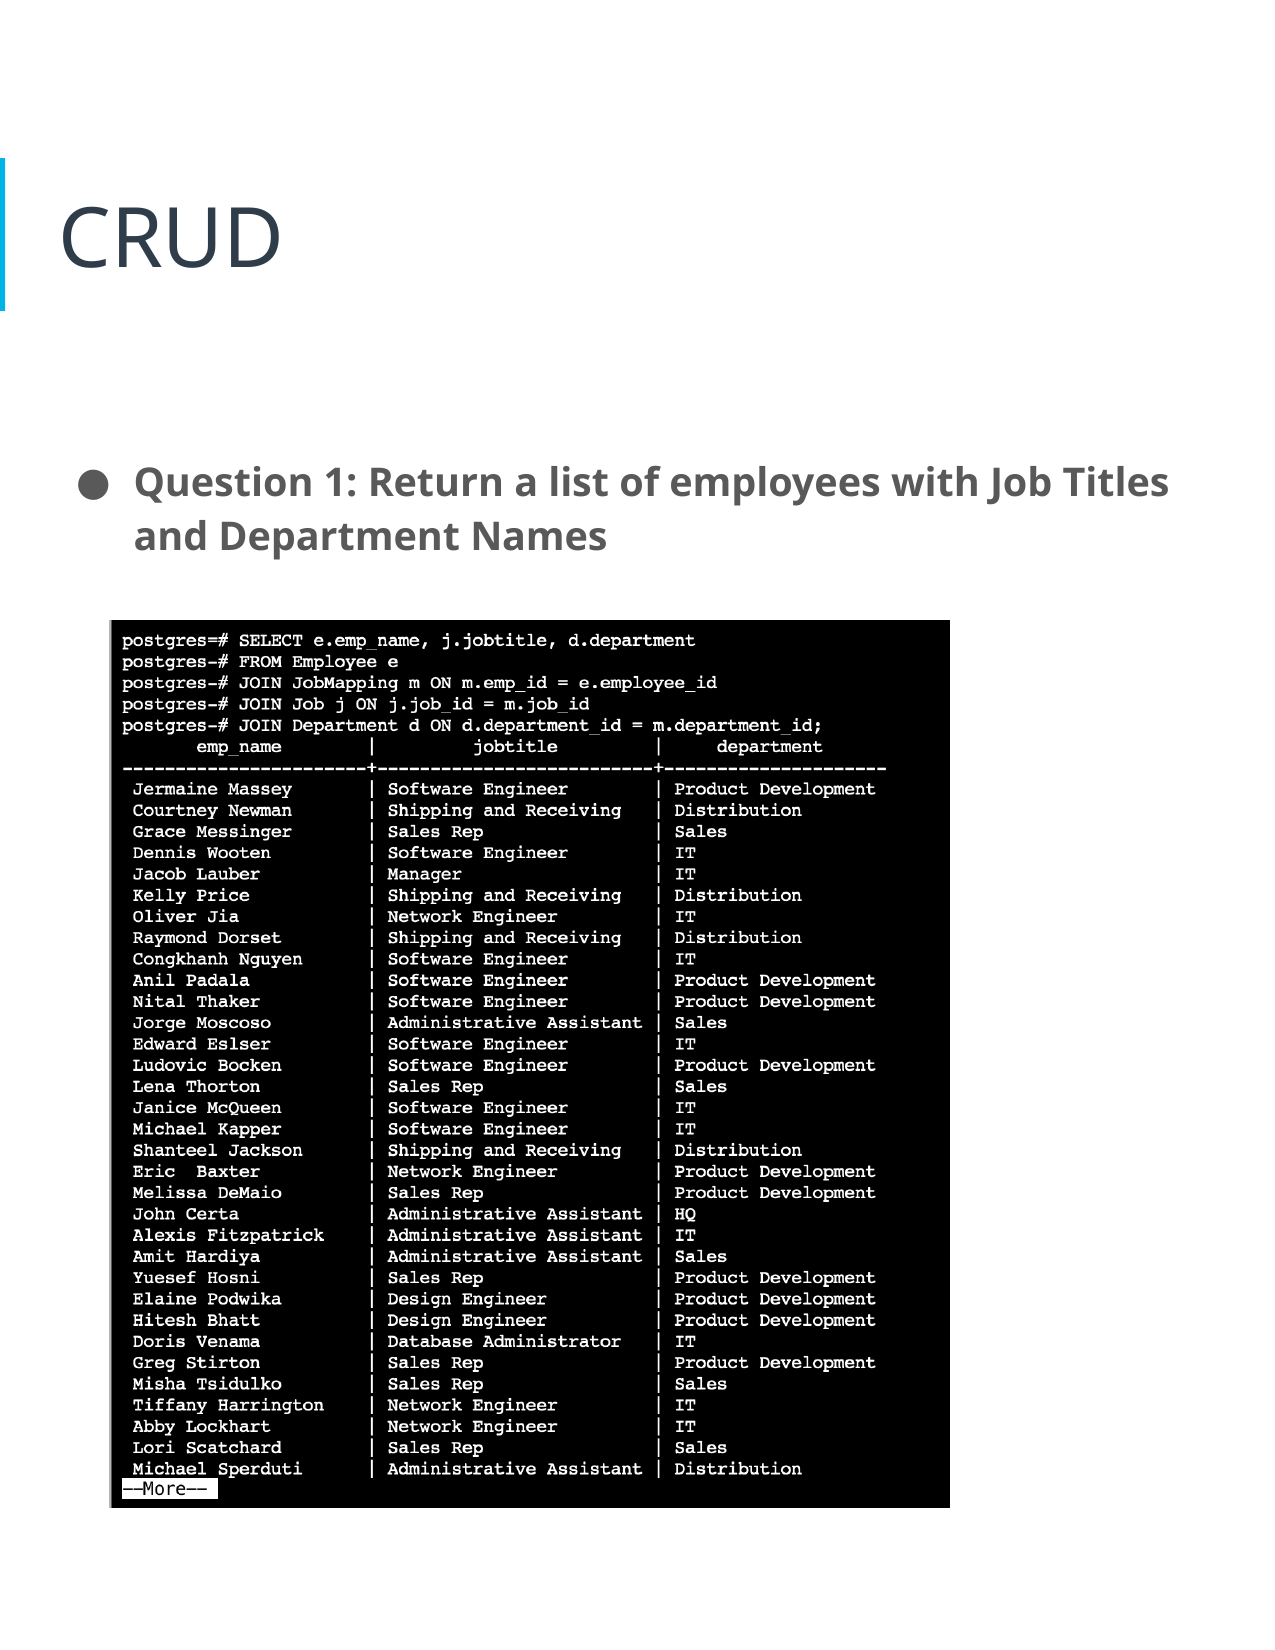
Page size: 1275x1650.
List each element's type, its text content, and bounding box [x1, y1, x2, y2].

list Question 1: Return a list of employees with Job Titles and Department Names [43, 353, 1232, 1623]
title CRUD [43, 142, 1232, 327]
picture [109, 620, 951, 1508]
